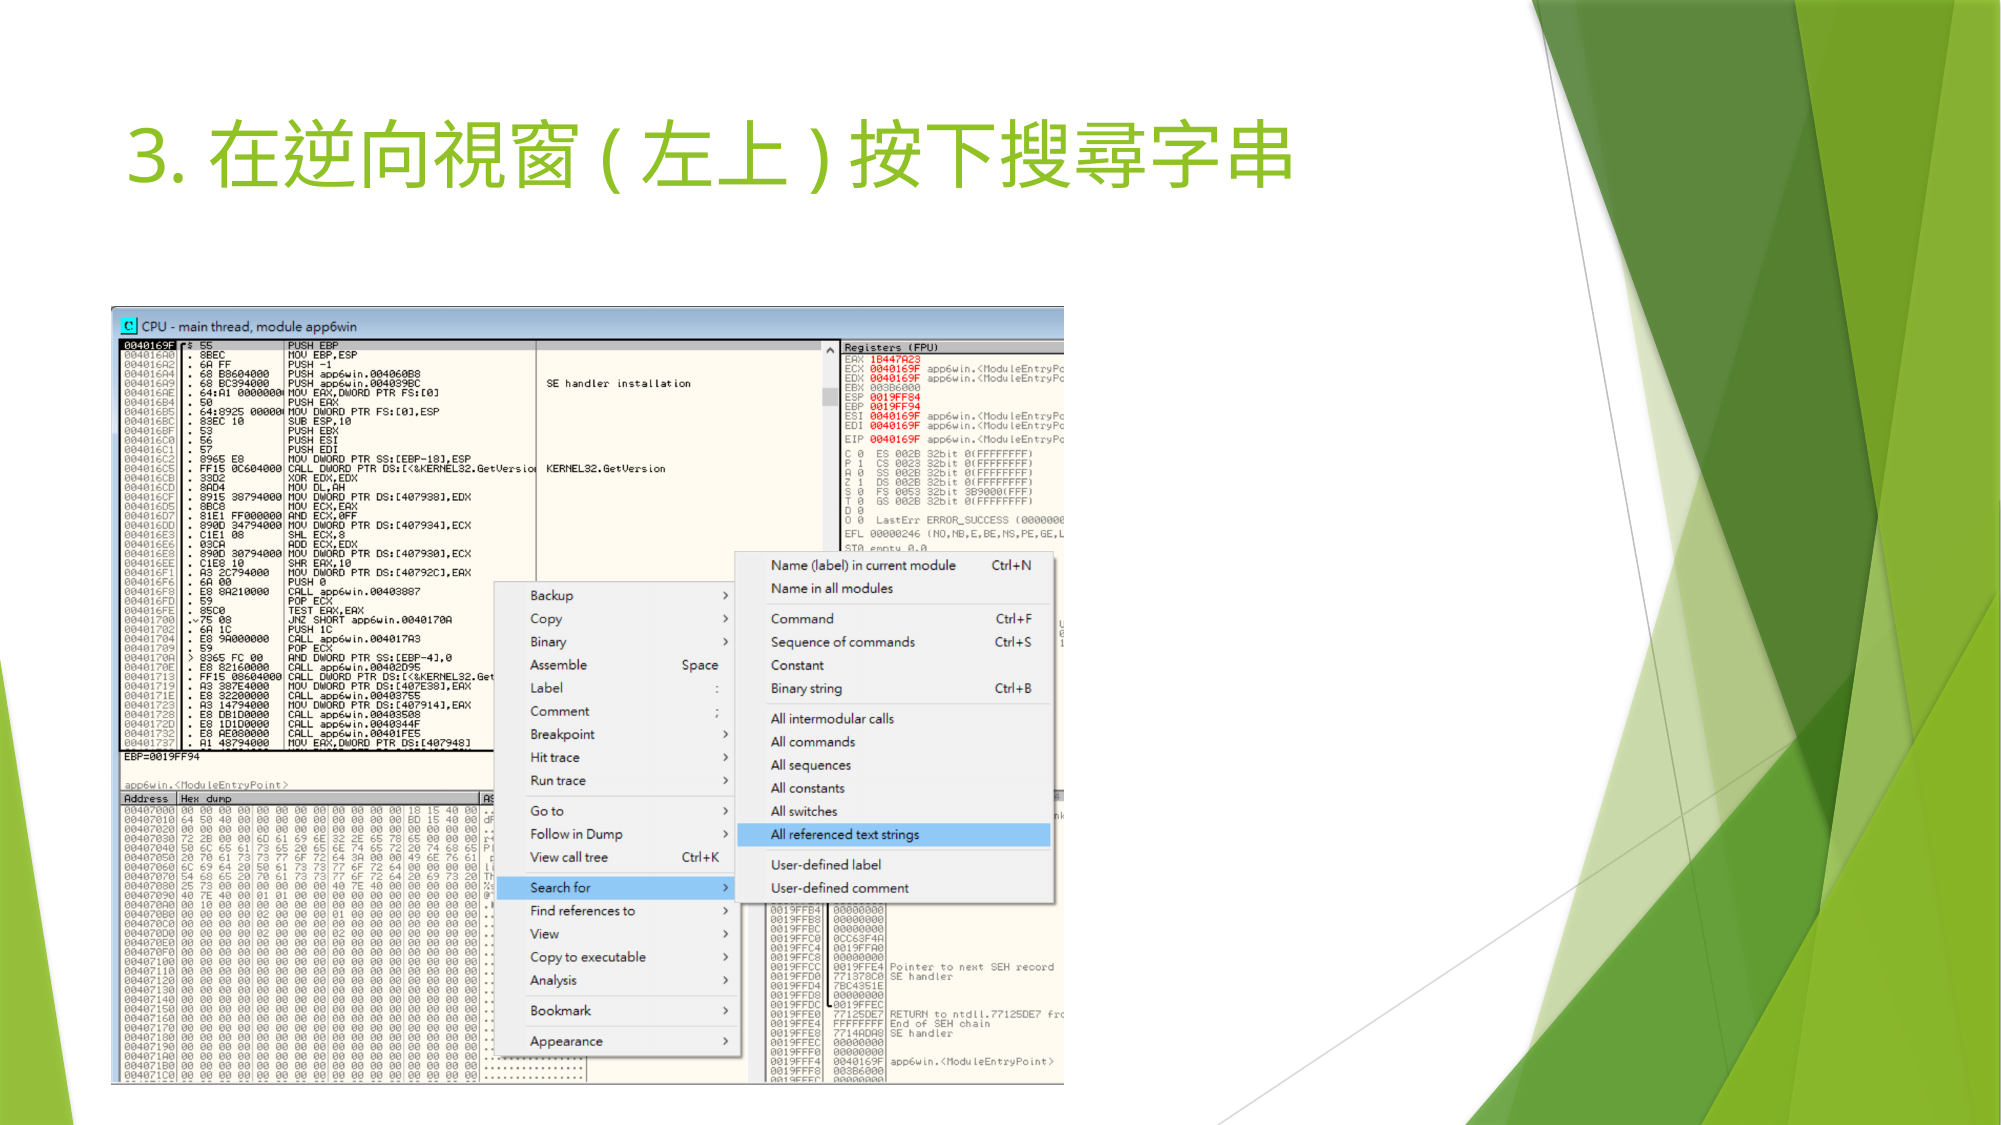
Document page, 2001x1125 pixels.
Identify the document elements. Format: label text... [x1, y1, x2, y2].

picture [110, 305, 1065, 1085]
title 3.在逆向視窗(左上)按下搜尋字串 [111, 99, 1522, 317]
